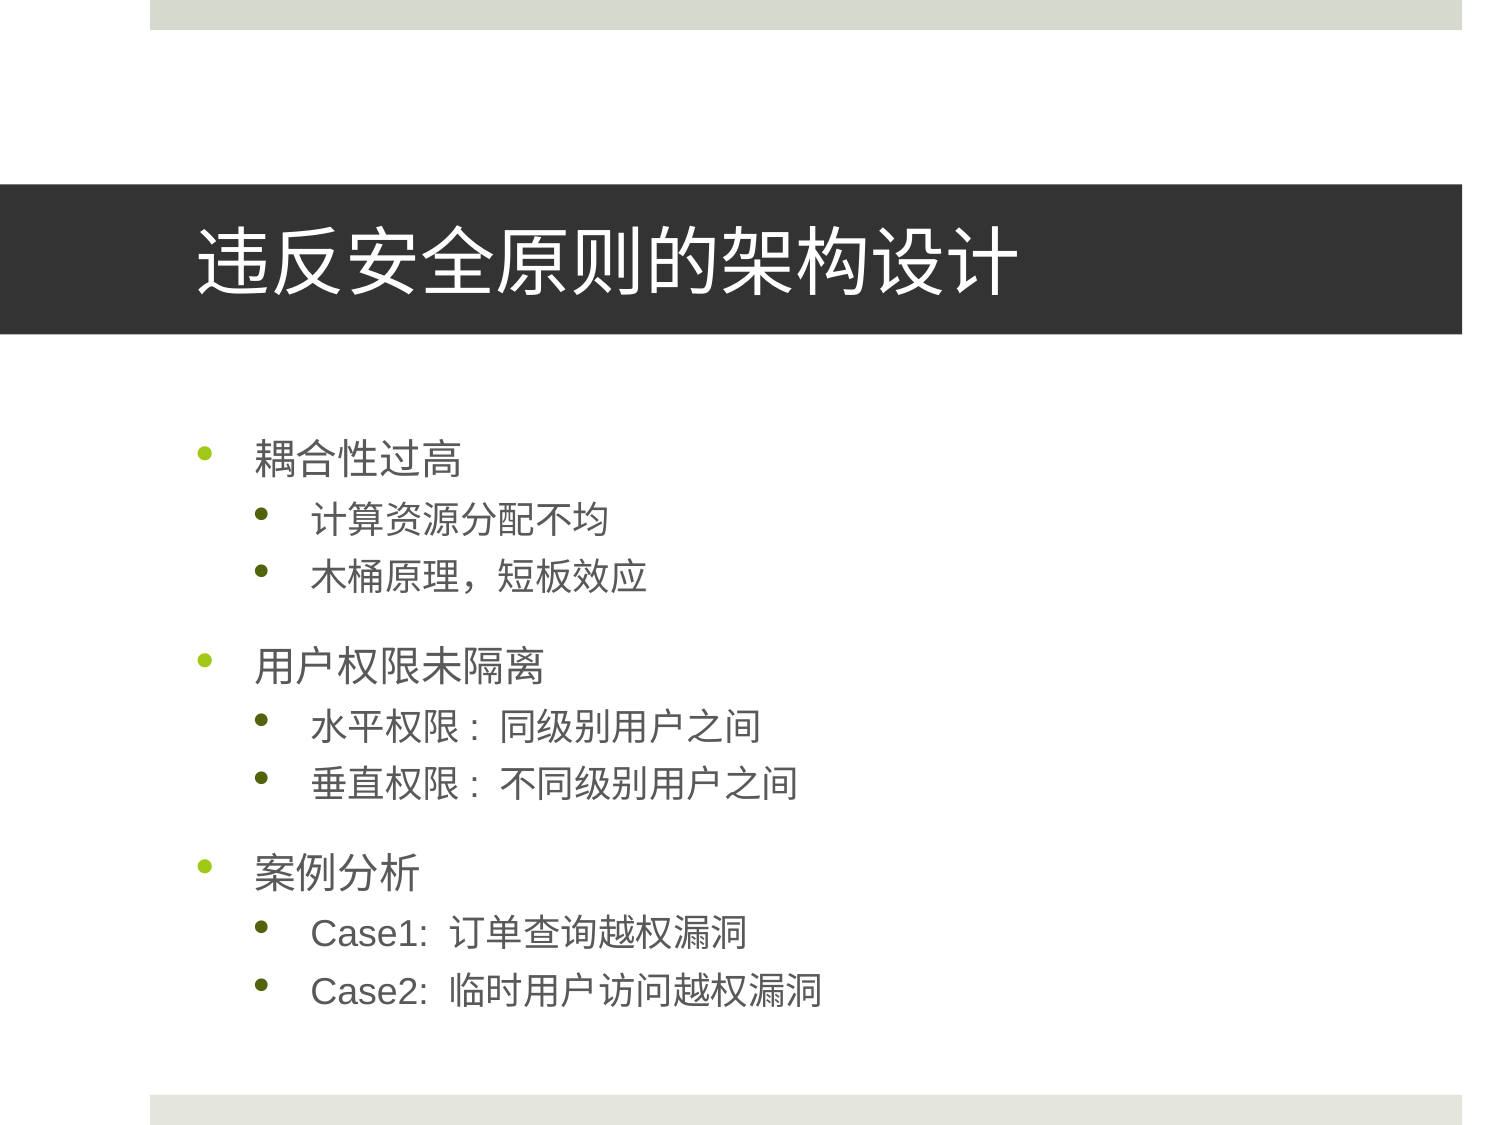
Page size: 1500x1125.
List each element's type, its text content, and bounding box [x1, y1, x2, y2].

list 耦合性过高 计算资源分配不均 木桶原理，短板效应 用户权限未隔离 水平权限: 同级别用户之间 垂直权限: 不同级别用户之间 案例分析 Case1: 订单查询越权漏洞 Case2: 临时用户访问越权漏洞 [182, 425, 1432, 1028]
title 违反安全原则的架构设计 [0, 184, 1463, 335]
